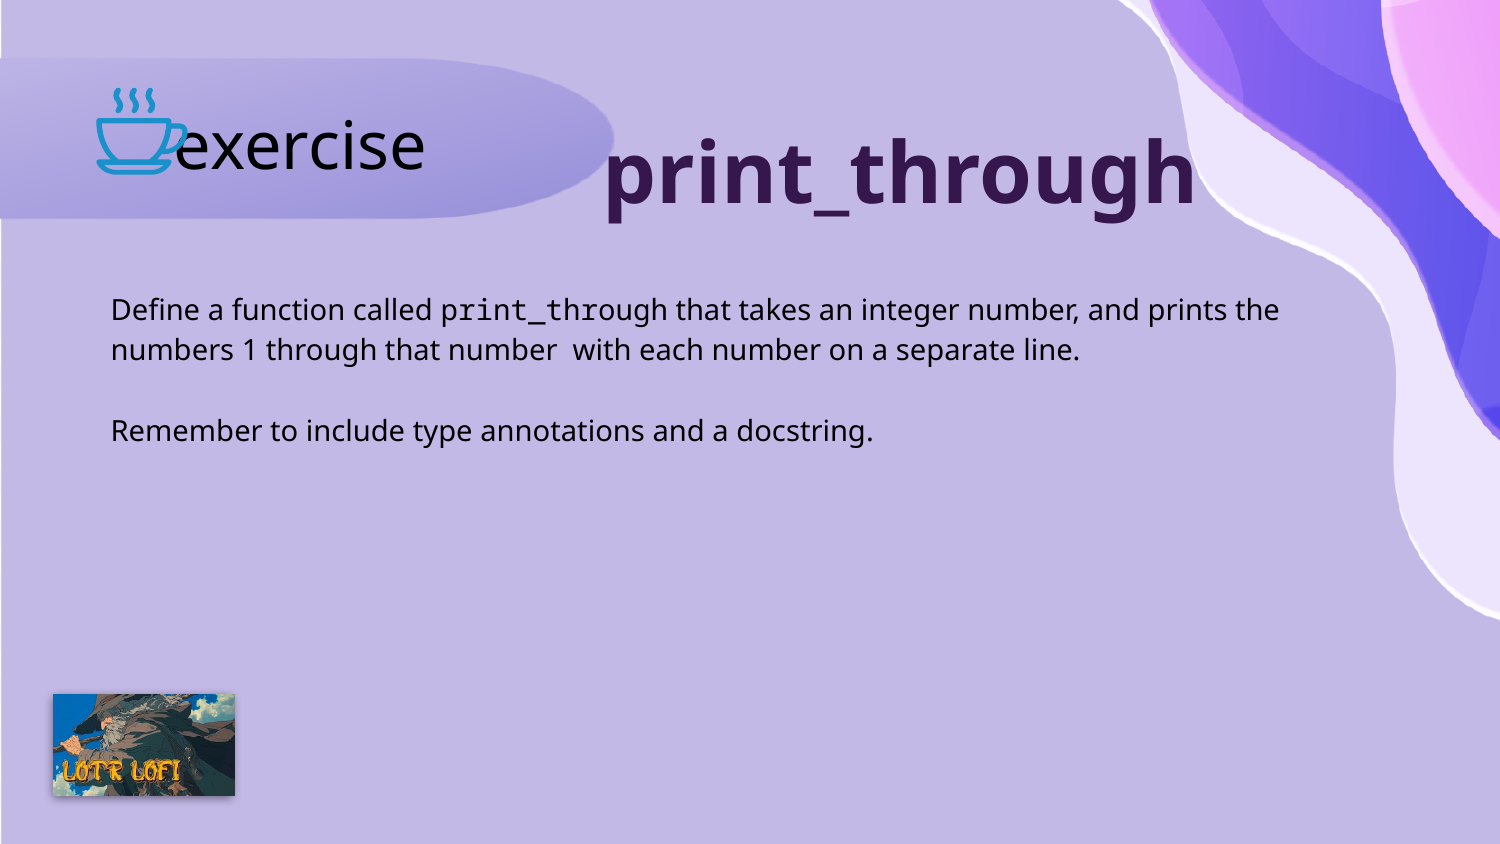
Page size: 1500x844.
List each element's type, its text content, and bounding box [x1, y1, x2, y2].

text_box print_through [525, 123, 1276, 236]
text_box Define a function called print_through that takes an integer number, and prints the numbers 1 through that number with each number on a separate line. Remember to include type annotations and a docstring. [95, 271, 1349, 637]
picture [0, 0, 1500, 844]
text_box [95, 87, 188, 175]
text_box exercise [50, 87, 551, 228]
